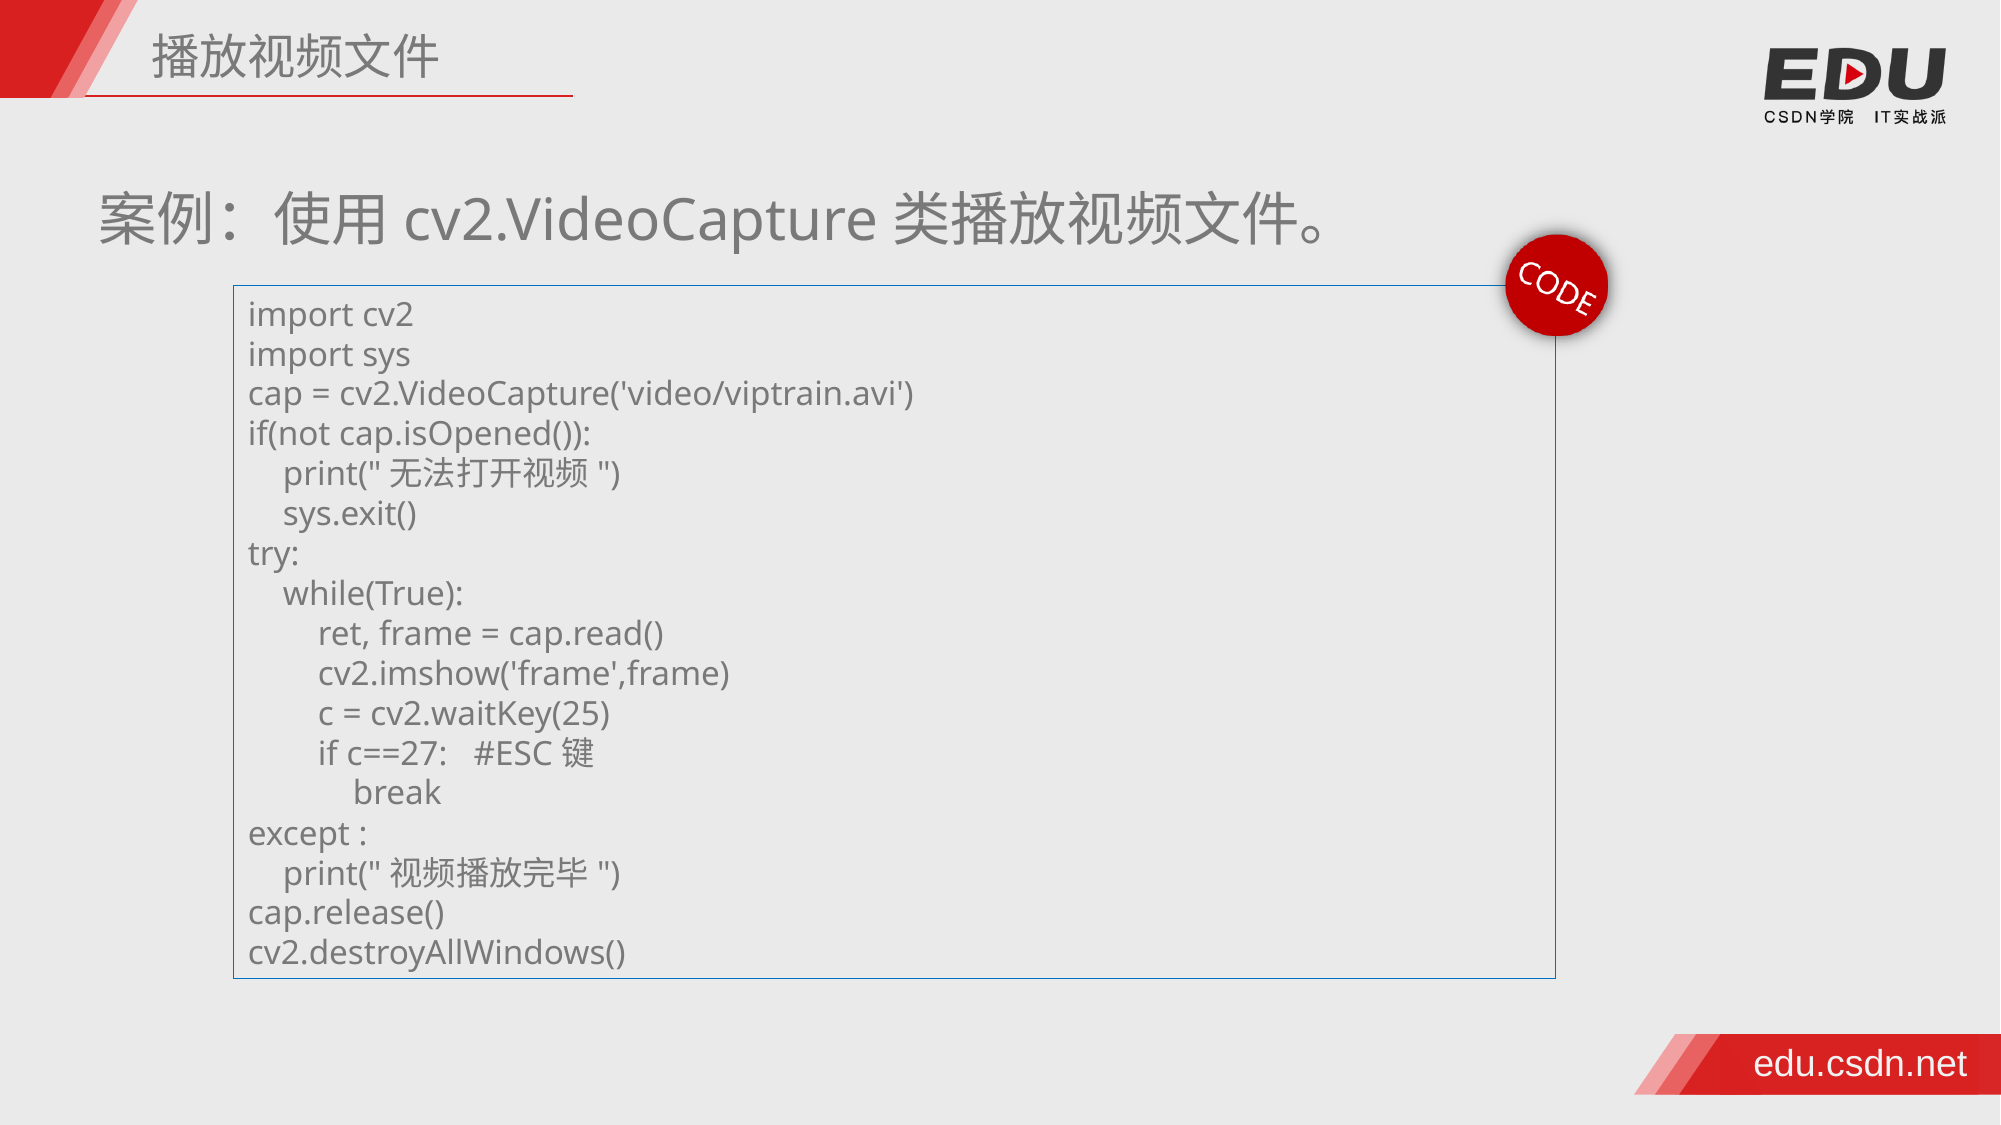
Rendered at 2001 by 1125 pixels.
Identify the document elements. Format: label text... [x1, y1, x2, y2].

list 播放视频文件 [142, 6, 723, 93]
picture [1761, 42, 1948, 128]
text_box 案例：使用cv2.VideoCapture类播放视频文件。 [83, 139, 1895, 260]
text_box import cv2 import sys cap = cv2.VideoCapture('video/viptrain.avi') if(not cap.isOpened()): print("无法打开视频") sys.exit() try: while(True): ret, frame = cap.read() cv2.imshow('frame',frame) c = cv2.waitKey(25) if c==27: #ESC键 break except : print("视频播放完毕") cap.release() cv2.destroyAllWindows() [233, 285, 1556, 979]
picture [1479, 209, 1633, 362]
